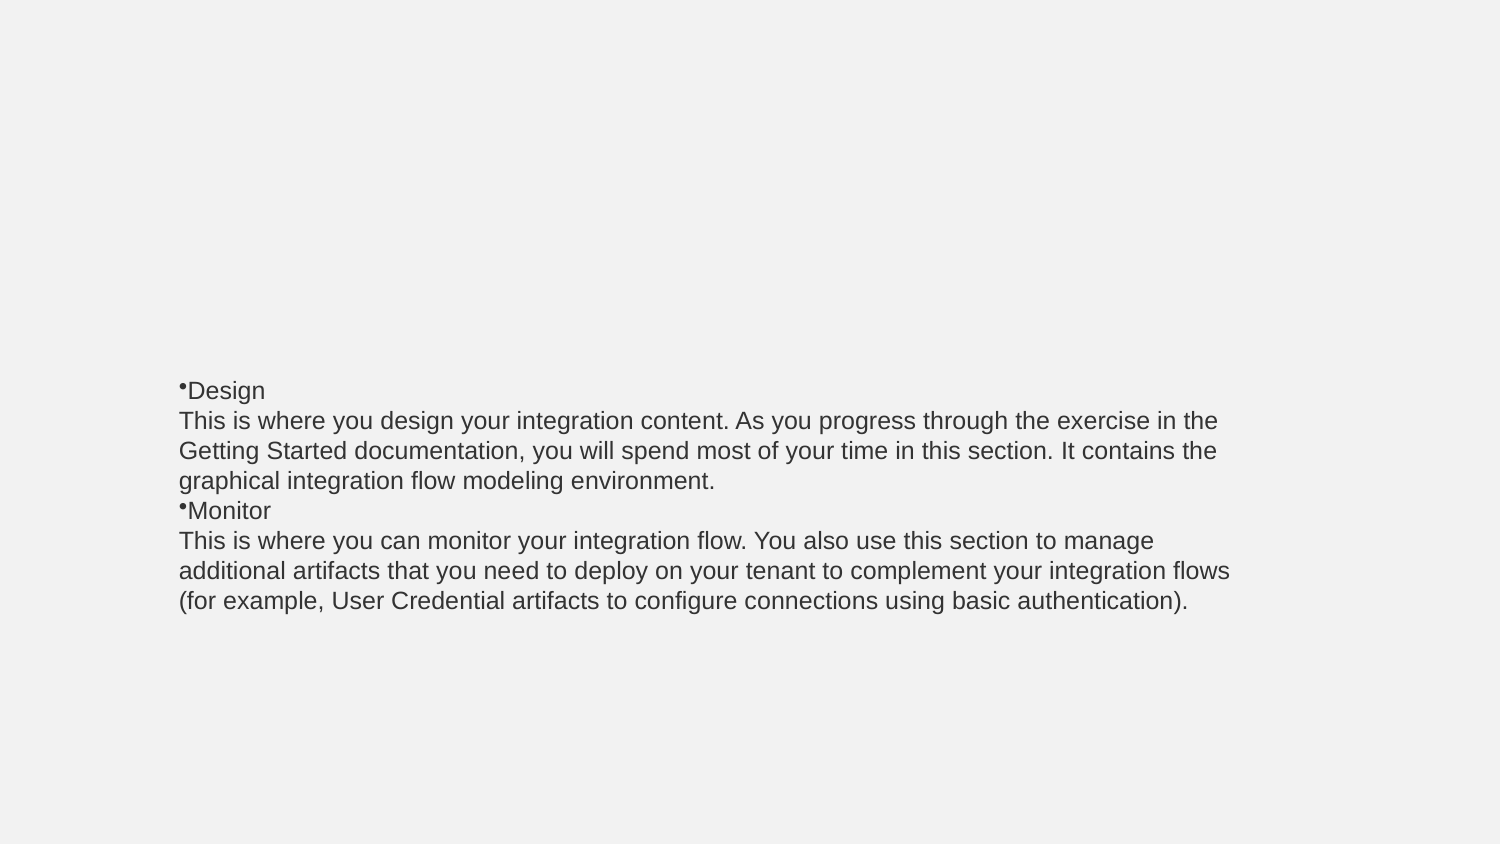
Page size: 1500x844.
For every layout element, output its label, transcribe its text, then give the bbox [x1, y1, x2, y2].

list Design This is where you design your integration content. As you progress through the exercise in the Getting Started documentation, you will spend most of your time in this section. It contains the graphical integration flow modeling environment. Monitor This is where you can monitor your integration flow. You also use this section to manage additional artifacts that you need to deploy on your tenant to complement your integration flows (for example, User Credential artifacts to configure connections using basic authentication). [163, 249, 1276, 740]
